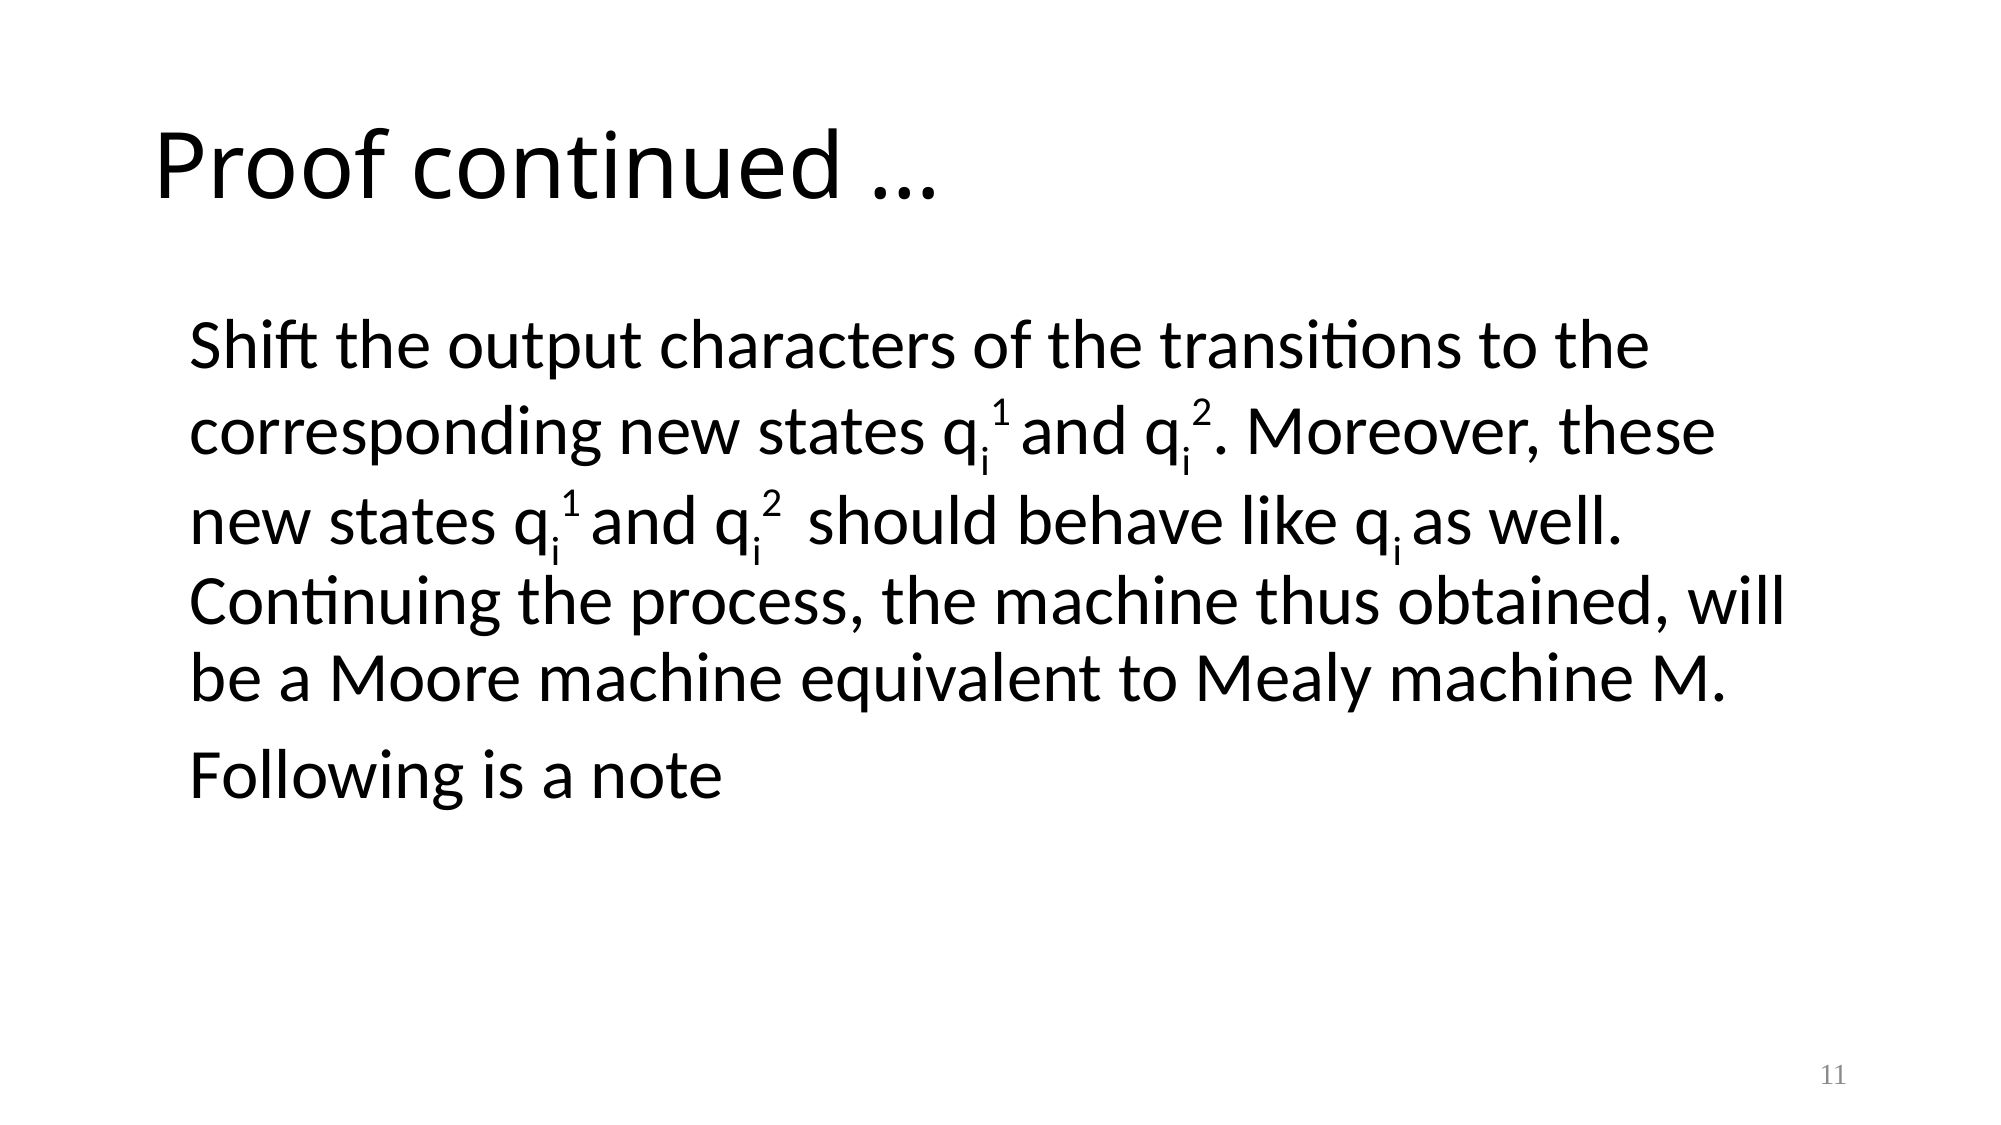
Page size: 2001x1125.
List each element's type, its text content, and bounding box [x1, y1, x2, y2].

slide_number 11 [1412, 1042, 1863, 1103]
list Shift the output characters of the transitions to the corresponding new states qi1 and qi2. Moreover, these new states qi1 and qi2 should behave like qi as well. Continuing the process, the machine thus obtained, will be a Moore machine equivalent to Mealy machine M. Following is a note [137, 299, 1863, 1014]
title Proof continued … [137, 59, 1863, 278]
